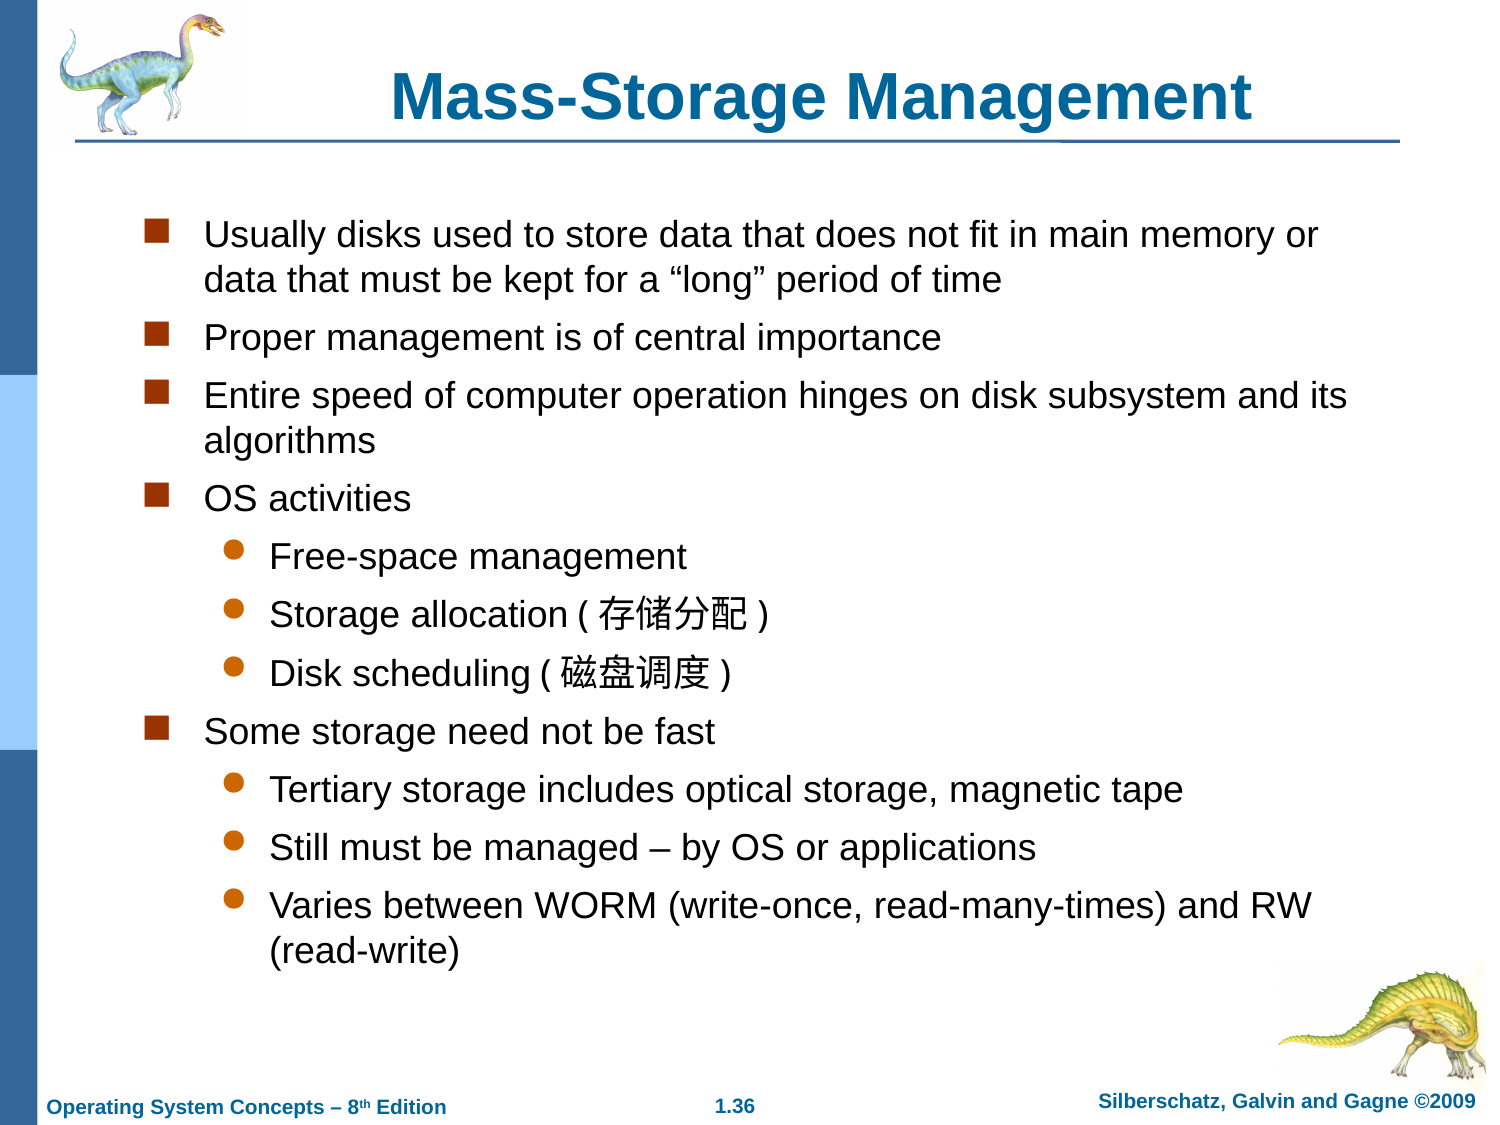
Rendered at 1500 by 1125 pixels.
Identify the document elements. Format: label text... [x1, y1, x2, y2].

picture [1275, 959, 1486, 1090]
title Mass-Storage Management [218, 45, 1426, 141]
list Usually disks used to store data that does not fit in main memory or data that must be kept for a “long” period of time Proper management is of central importance Entire speed of computer operation hinges on disk subsystem and its algorithms OS activities Free-space management Storage allocation (存储分配) Disk scheduling (磁盘调度) Some storage need not be fast Tertiary storage includes optical storage, magnetic tape Still must be managed – by OS or applications Varies between WORM (write-once, read-many-times) and RW (read-write) [132, 202, 1376, 1013]
picture [46, 0, 243, 149]
